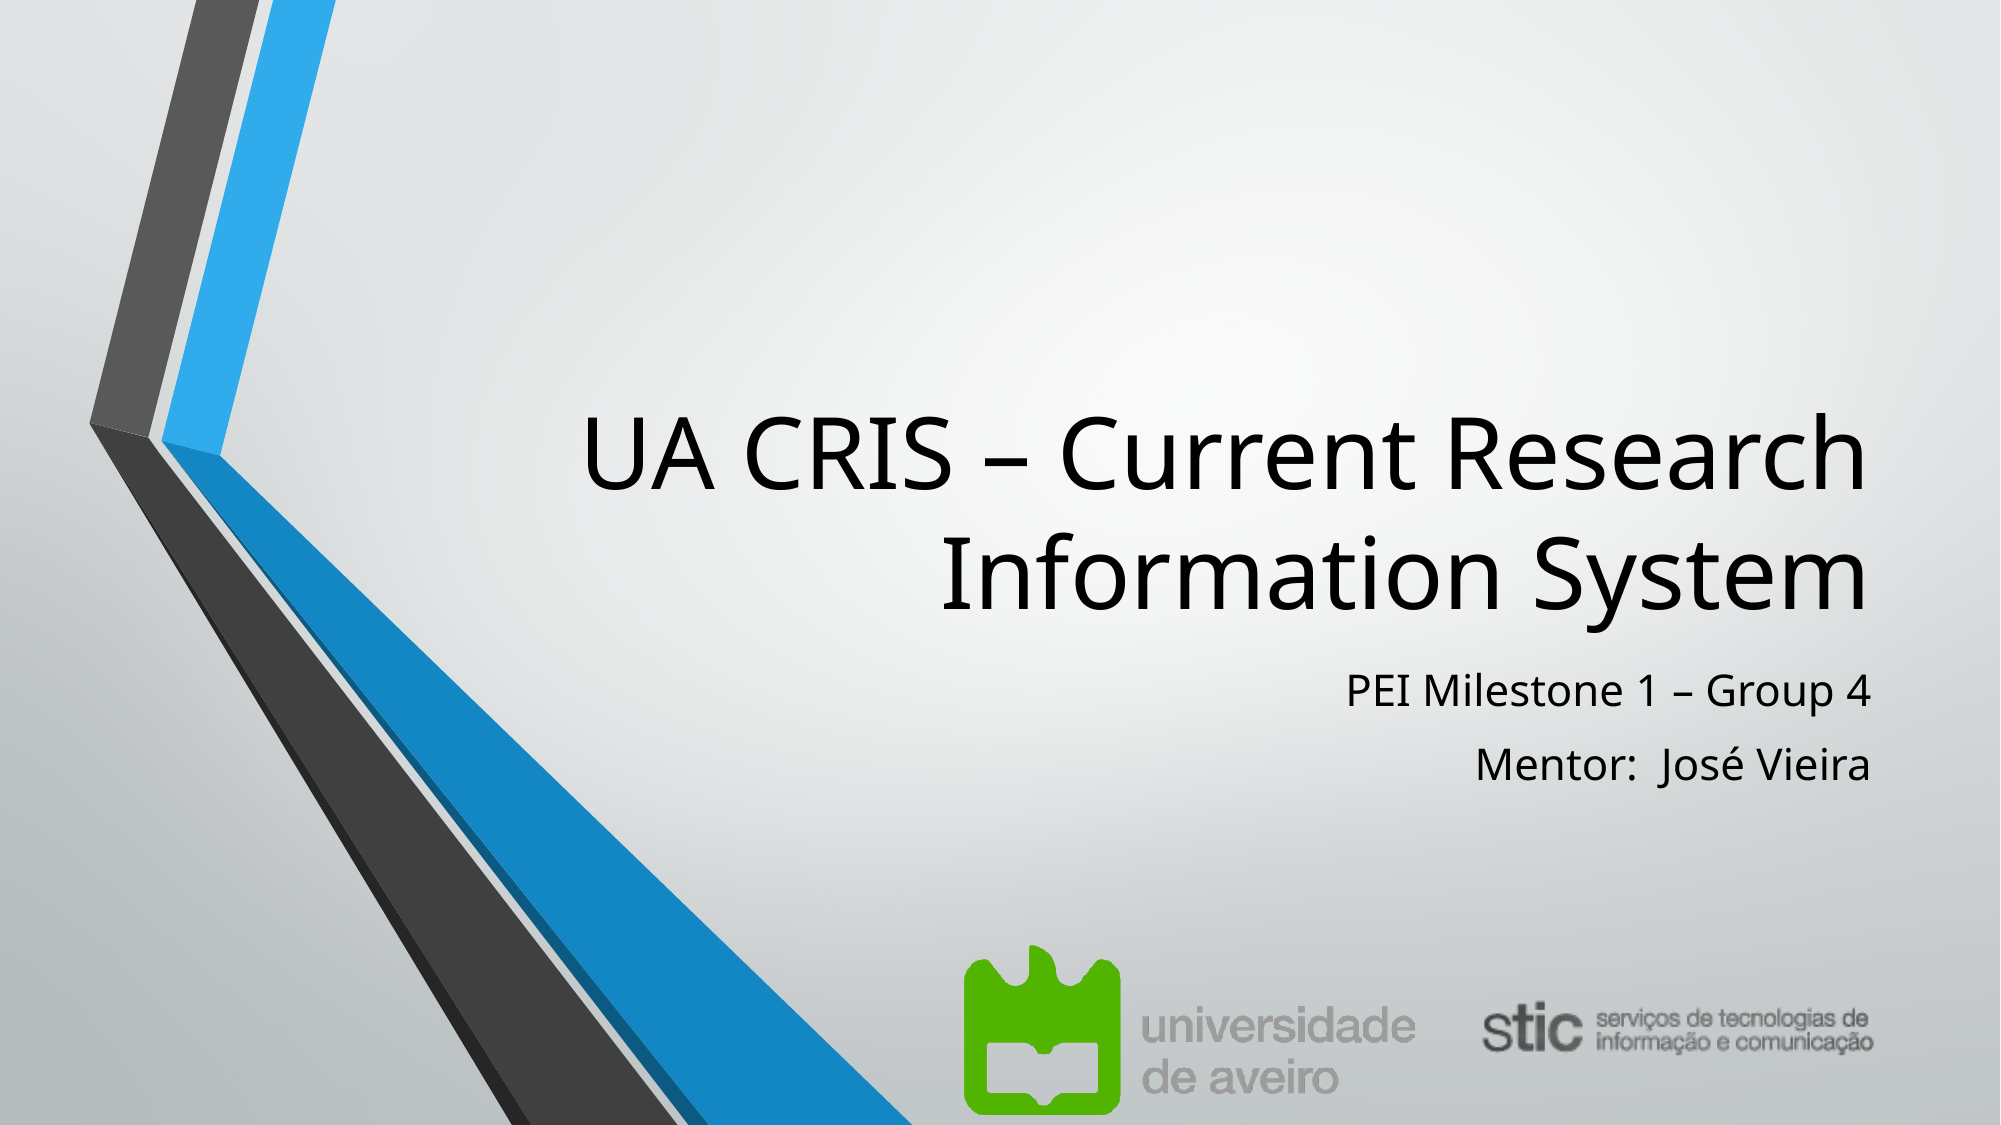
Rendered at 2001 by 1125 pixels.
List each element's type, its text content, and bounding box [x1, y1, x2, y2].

subtitle PEI Milestone 1 – Group 4 Mentor: José Vieira [740, 655, 1887, 884]
picture [964, 945, 1415, 1115]
picture [1468, 900, 1920, 1125]
title UA CRIS – Current Research Information System [377, 208, 1887, 638]
